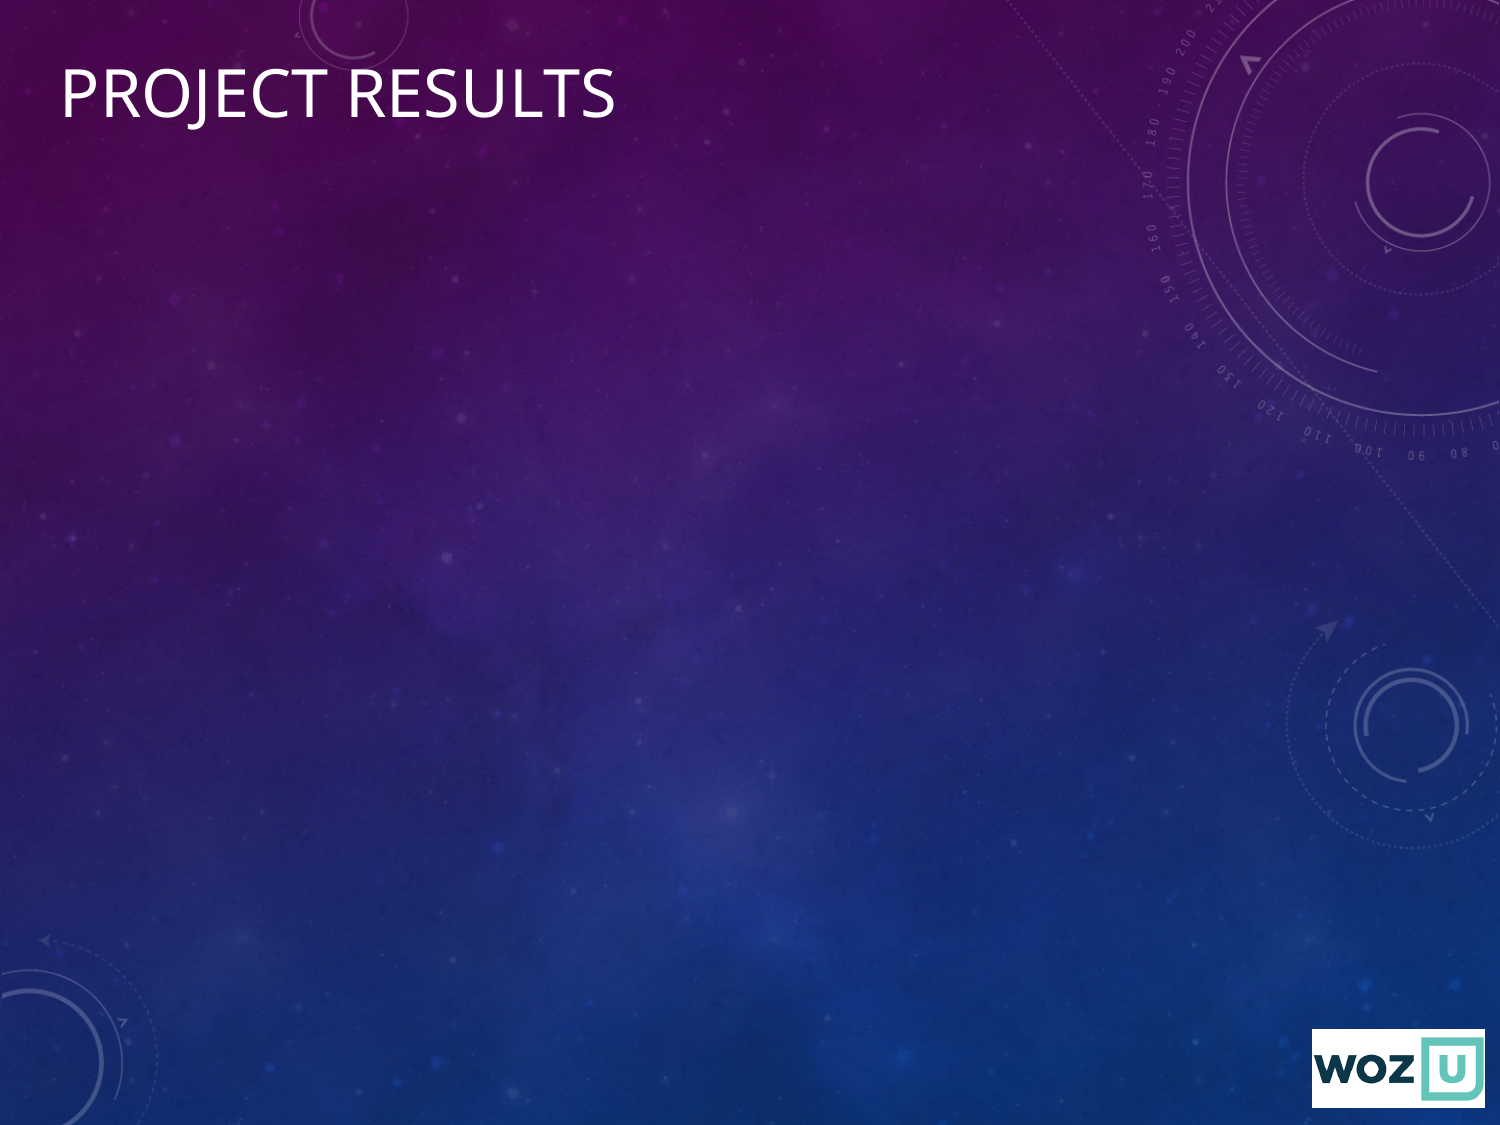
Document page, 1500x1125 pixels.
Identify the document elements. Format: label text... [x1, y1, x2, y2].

picture [0, 0, 1500, 1125]
text_box Project results [45, 43, 1121, 142]
